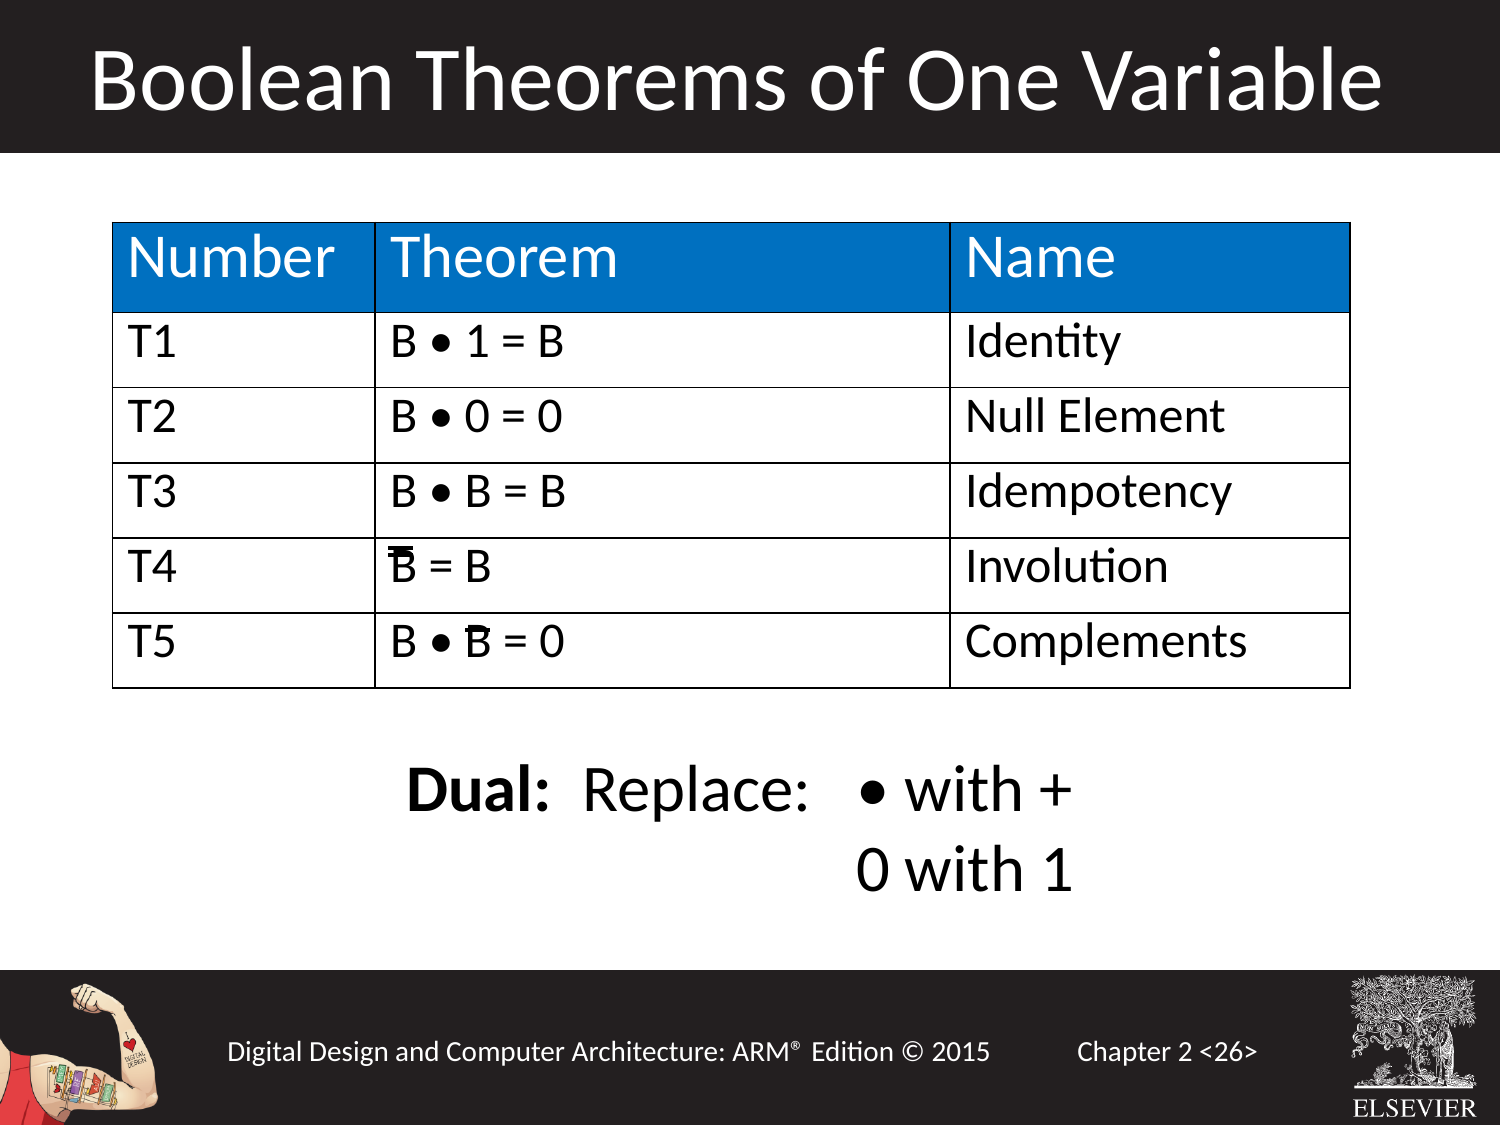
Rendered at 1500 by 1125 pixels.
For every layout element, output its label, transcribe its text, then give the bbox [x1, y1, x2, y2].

table_cell B = B [376, 539, 949, 612]
table_cell T4 [113, 539, 374, 612]
table_cell B • 1 = B [376, 313, 949, 387]
table_header Theorem [376, 223, 949, 312]
text_box Dual: Replace: • with + 0 with 1 [391, 737, 1103, 913]
table_cell Idempotency [951, 464, 1349, 537]
picture [1350, 974, 1477, 1117]
table_cell Identity [951, 313, 1349, 387]
table_cell Involution [951, 539, 1349, 612]
table_cell B • 0 = 0 [376, 388, 949, 462]
table_cell T3 [113, 464, 374, 537]
text_box Boolean Theorems of One Variable [74, 11, 1425, 136]
table_cell B • B = B [376, 464, 949, 537]
table_cell Complements [951, 614, 1349, 687]
table_header Name [951, 223, 1349, 312]
table_cell T2 [113, 388, 374, 462]
table_cell B • B = 0 [376, 614, 949, 687]
table_cell T5 [113, 614, 374, 687]
table_cell T1 [113, 313, 374, 387]
table_cell Null Element [951, 388, 1349, 462]
table_header Number [113, 223, 374, 312]
picture [0, 979, 163, 1125]
